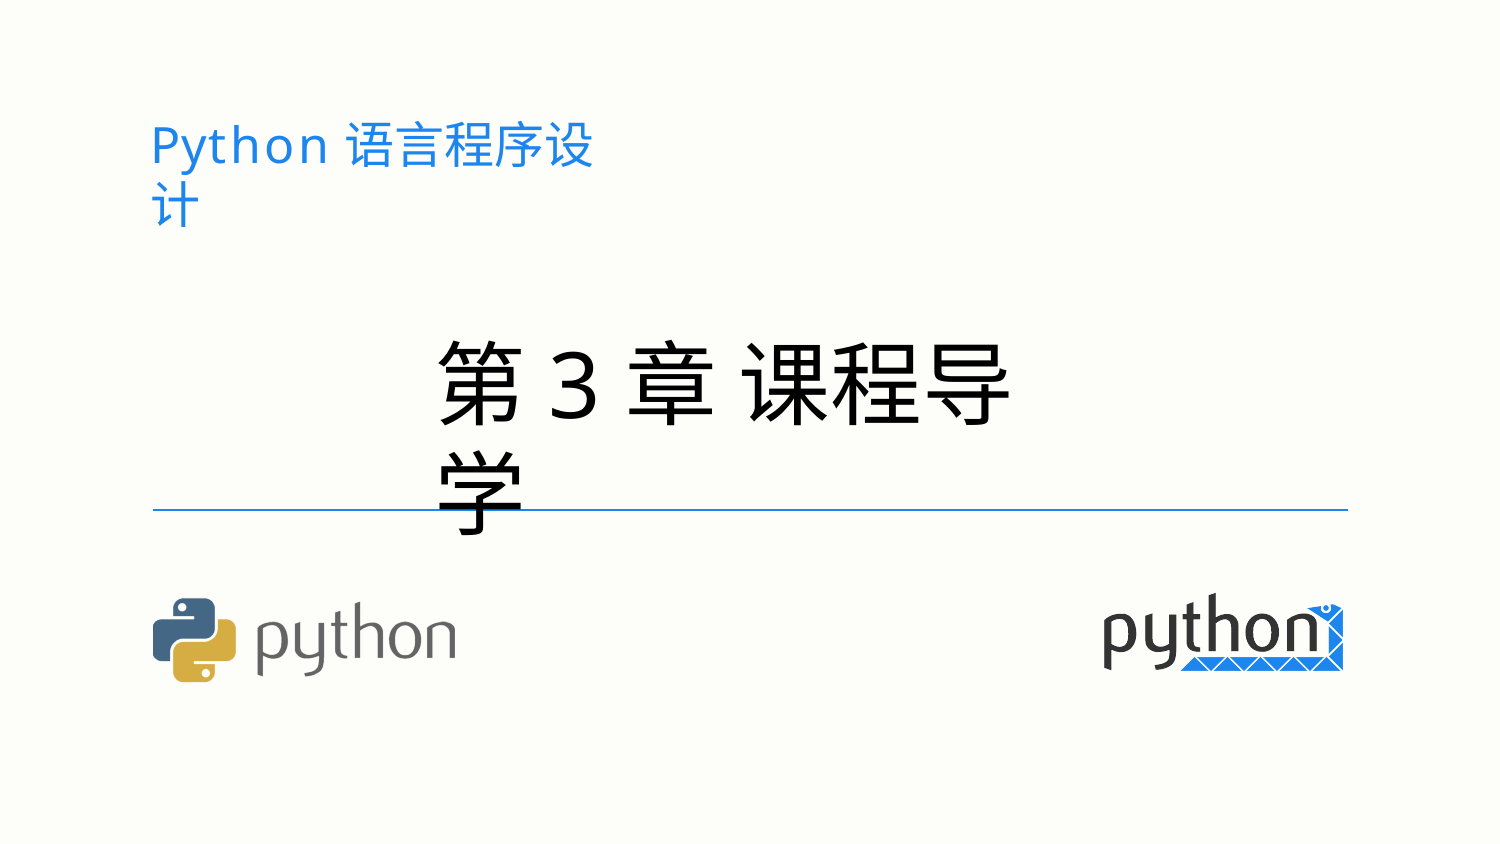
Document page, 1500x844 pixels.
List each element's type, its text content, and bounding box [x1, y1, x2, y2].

text_box [1096, 587, 1349, 676]
title Python语言程序设计 [148, 113, 623, 255]
text_box [153, 595, 455, 691]
text_box 第3章 课程导学 [432, 327, 1068, 548]
